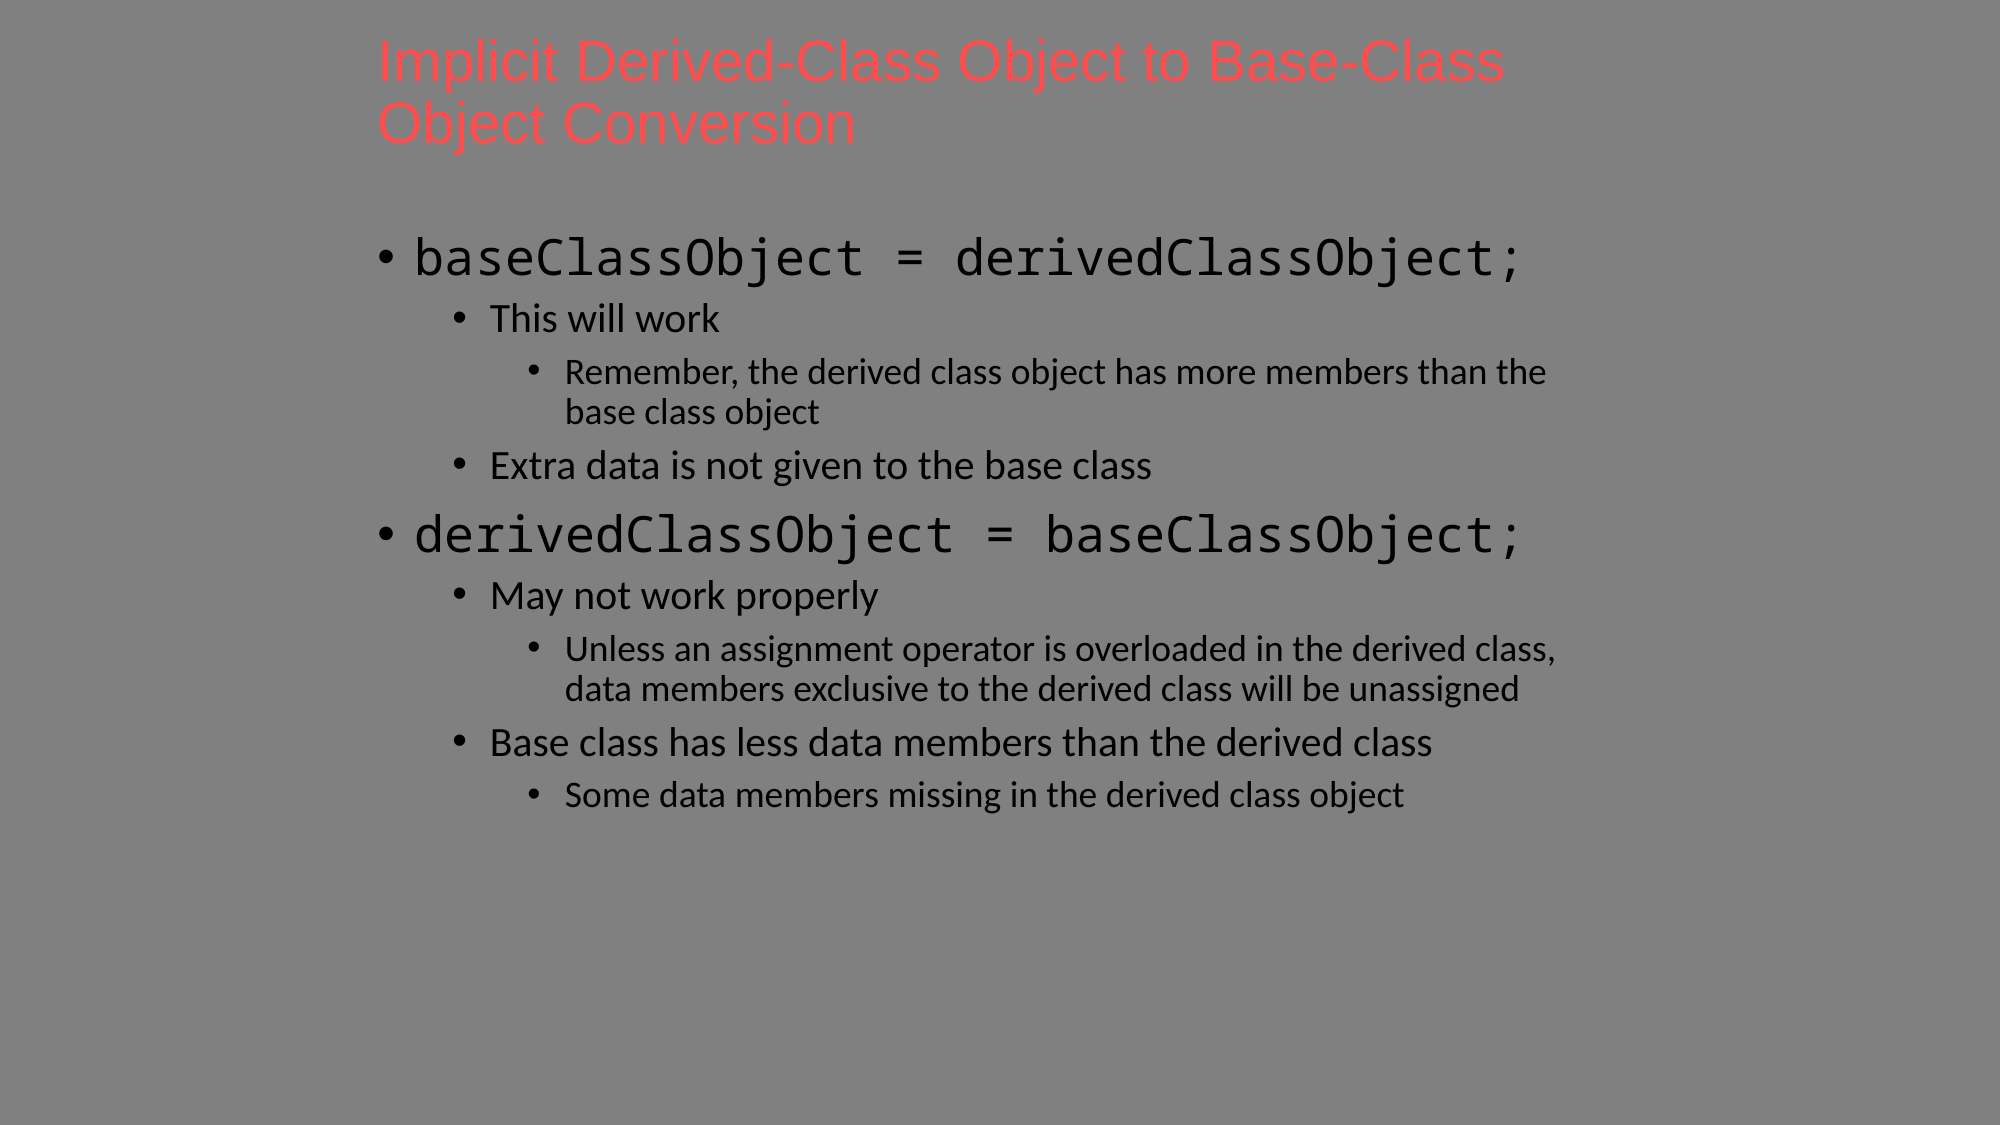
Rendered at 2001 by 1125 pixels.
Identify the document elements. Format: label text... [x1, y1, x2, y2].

list baseClassObject = derivedClassObject; This will work Remember, the derived class object has more members than the base class object Extra data is not given to the base class derivedClassObject = baseClassObject; May not work properly Unless an assignment operator is overloaded in the derived class, data members exclusive to the derived class will be unassigned Base class has less data members than the derived class Some data members missing in the derived class object [362, 224, 1638, 938]
title Implicit Derived-Class Object to Base-Class Object Conversion [362, 0, 1638, 188]
